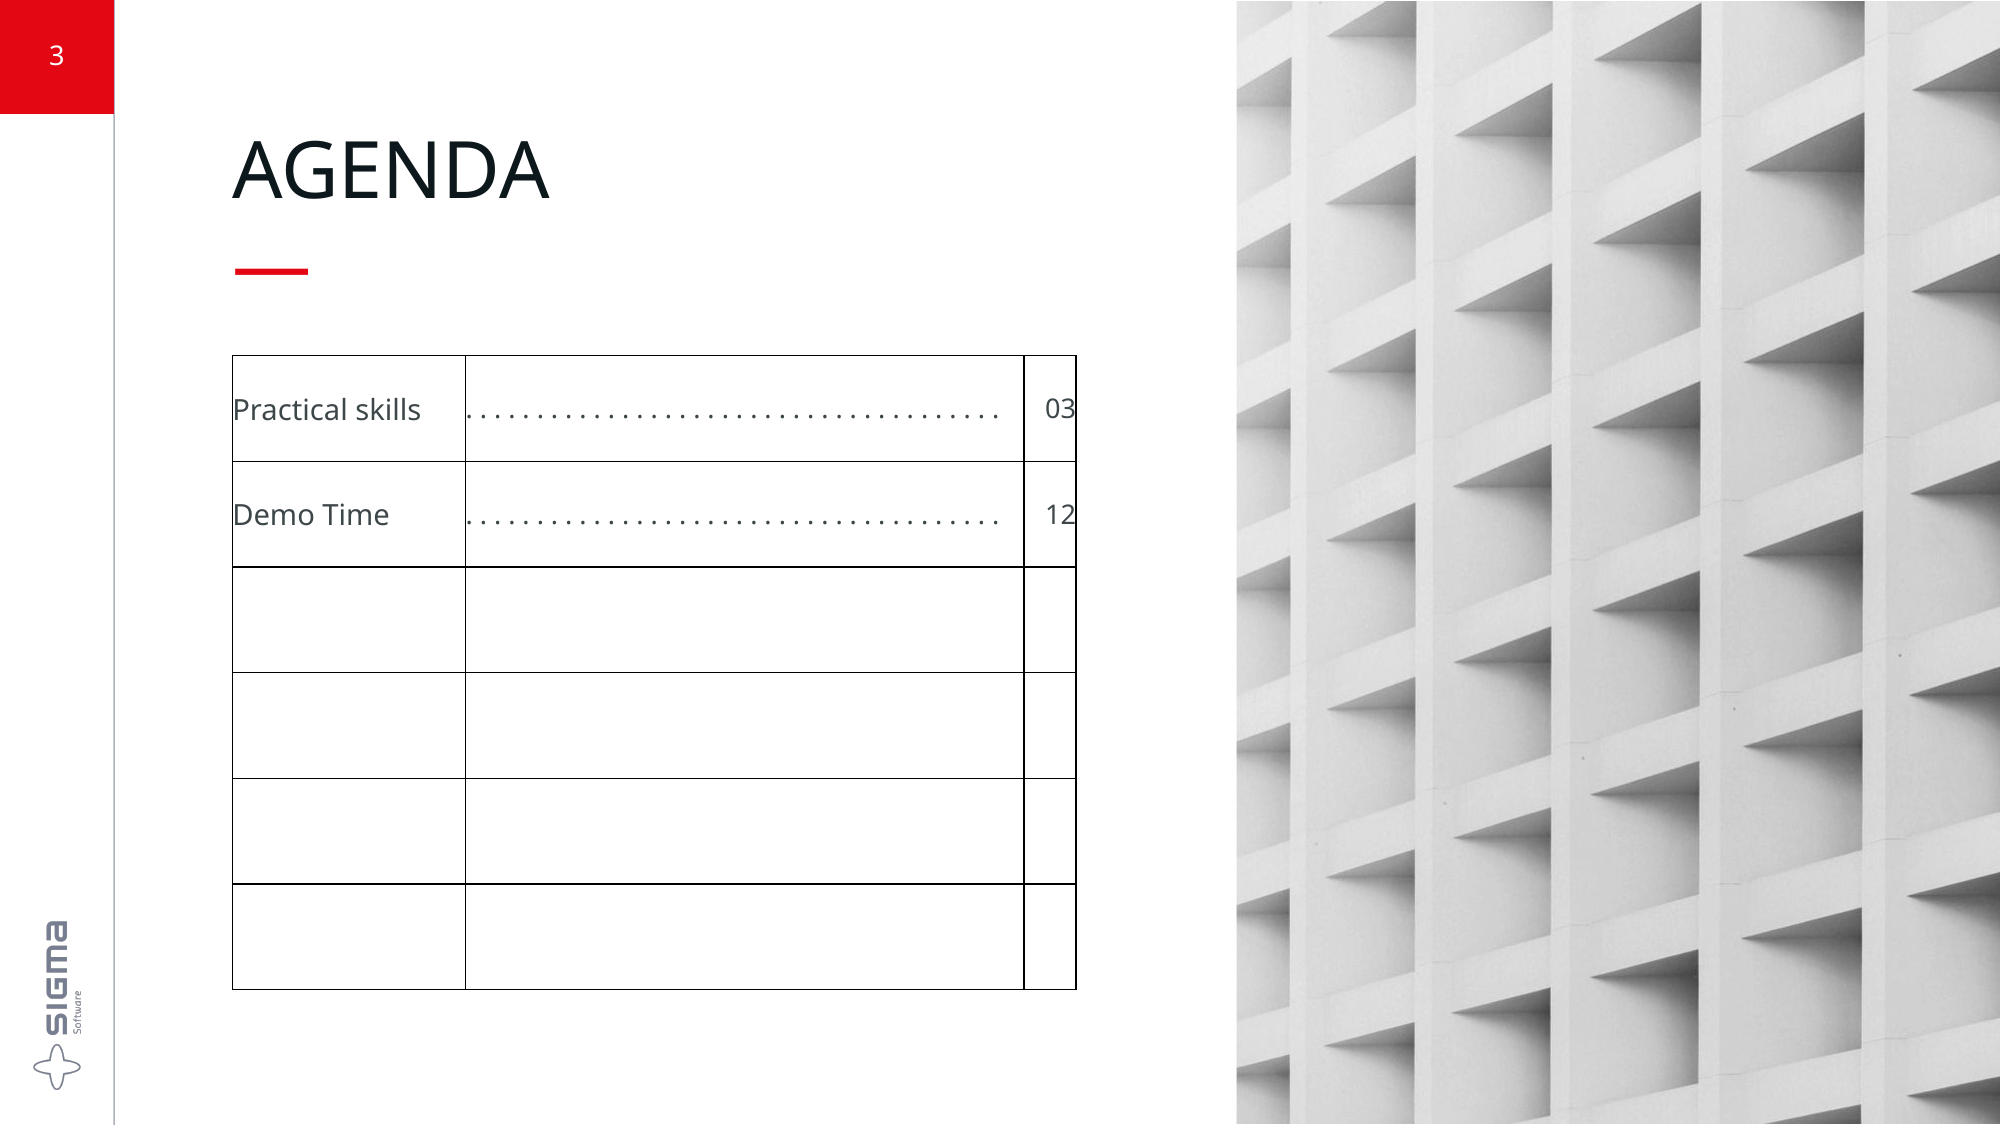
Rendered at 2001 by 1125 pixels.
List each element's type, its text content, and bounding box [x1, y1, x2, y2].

table_cell [1025, 779, 1075, 883]
table_cell Demo Time [233, 462, 465, 566]
table_cell 12 [1025, 462, 1075, 566]
table_cell [233, 779, 465, 883]
table_cell [1025, 673, 1075, 778]
table_cell [1025, 568, 1075, 672]
table_header Practical skills [233, 356, 465, 461]
table_cell [466, 885, 1023, 989]
table_cell [233, 673, 465, 778]
table_cell [1025, 885, 1075, 989]
picture [1235, 0, 2000, 1125]
table_cell [466, 568, 1023, 672]
table_cell [233, 885, 465, 989]
table_cell [466, 779, 1023, 883]
picture [34, 922, 81, 1090]
table_cell [233, 568, 465, 672]
title AGENDA — [232, 119, 1060, 310]
table_cell [466, 673, 1023, 778]
table_header 03 [1025, 356, 1075, 461]
slide_number 3 [0, 0, 114, 114]
table_cell . . . . . . . . . . . . . . . . . . . . . . . . . . . . . . . . . . . . . . [466, 462, 1023, 566]
table_header . . . . . . . . . . . . . . . . . . . . . . . . . . . . . . . . . . . . . . [466, 356, 1023, 461]
